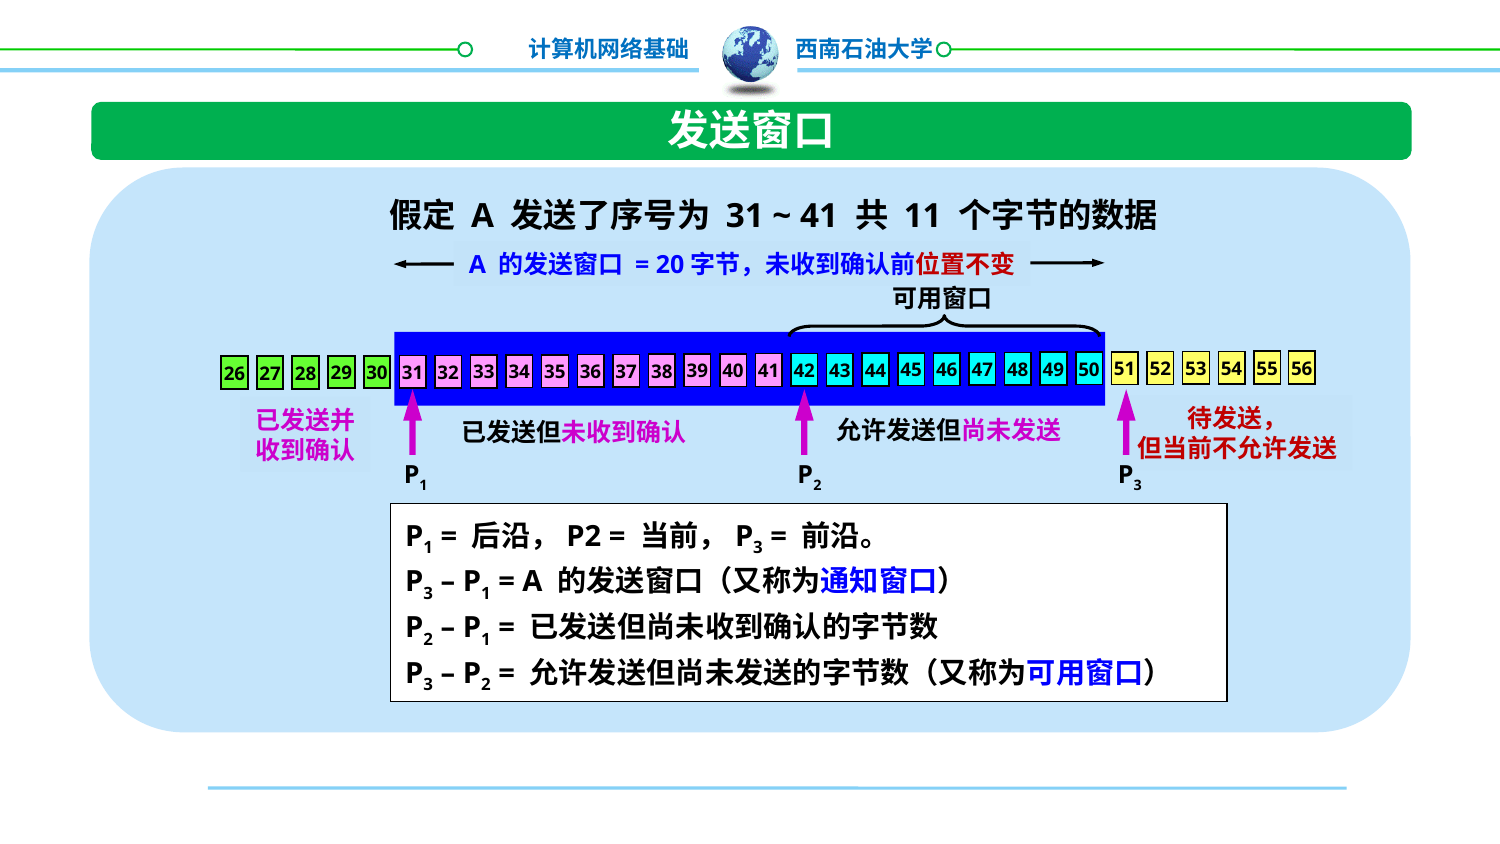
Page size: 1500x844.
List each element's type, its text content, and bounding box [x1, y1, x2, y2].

text_box [1031, 258, 1105, 267]
text_box [449, 397, 775, 406]
text_box [87, 165, 1413, 735]
text_box 29 [328, 355, 355, 389]
text_box [393, 259, 453, 269]
text_box 55 [1253, 351, 1281, 384]
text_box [780, 389, 839, 498]
text_box 28 [292, 355, 320, 389]
text_box 52 [1147, 351, 1174, 385]
text_box 56 [1288, 351, 1316, 384]
text_box 发送窗口 [653, 96, 850, 162]
text_box A 的发送窗口 = 20字节，未收到确认前位置不变 [453, 241, 1031, 286]
text_box 51 [1111, 351, 1139, 385]
text_box 27 [256, 356, 284, 389]
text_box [790, 351, 1103, 387]
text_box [783, 354, 790, 389]
text_box 待发送， 但当前不允许发送 [1162, 395, 1353, 471]
text_box 已发送并 收到确认 [240, 396, 371, 472]
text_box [398, 353, 783, 389]
text_box 26 [221, 356, 248, 389]
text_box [386, 389, 445, 498]
picture [720, 24, 780, 96]
text_box 已发送但未收到确认 [449, 408, 702, 454]
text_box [1101, 389, 1159, 498]
text_box [850, 101, 1412, 160]
text_box 54 [1218, 351, 1245, 384]
text_box 30 [363, 355, 391, 389]
text_box [789, 320, 1100, 337]
text_box 允许发送但尚未发送 [843, 407, 1077, 452]
text_box 53 [1182, 351, 1210, 385]
text_box [91, 101, 653, 160]
text_box P1 = 后沿，P2 = 当前，P3 = 前沿。 P3 – P1 = A 的发送窗口（又称为通知窗口） P2 – P1 = 已发送但尚未收到确认的字节数 P3 – P2 = 允许发送但尚未发送的字节数（又称为可用窗口） [390, 503, 1227, 702]
text_box 可用窗口 [877, 275, 1008, 320]
text_box [843, 395, 1095, 406]
text_box 假定 A 发送了序号为 31 ~ 41 共 11 个字节的数据 [361, 182, 1186, 242]
text_box [394, 331, 1106, 357]
